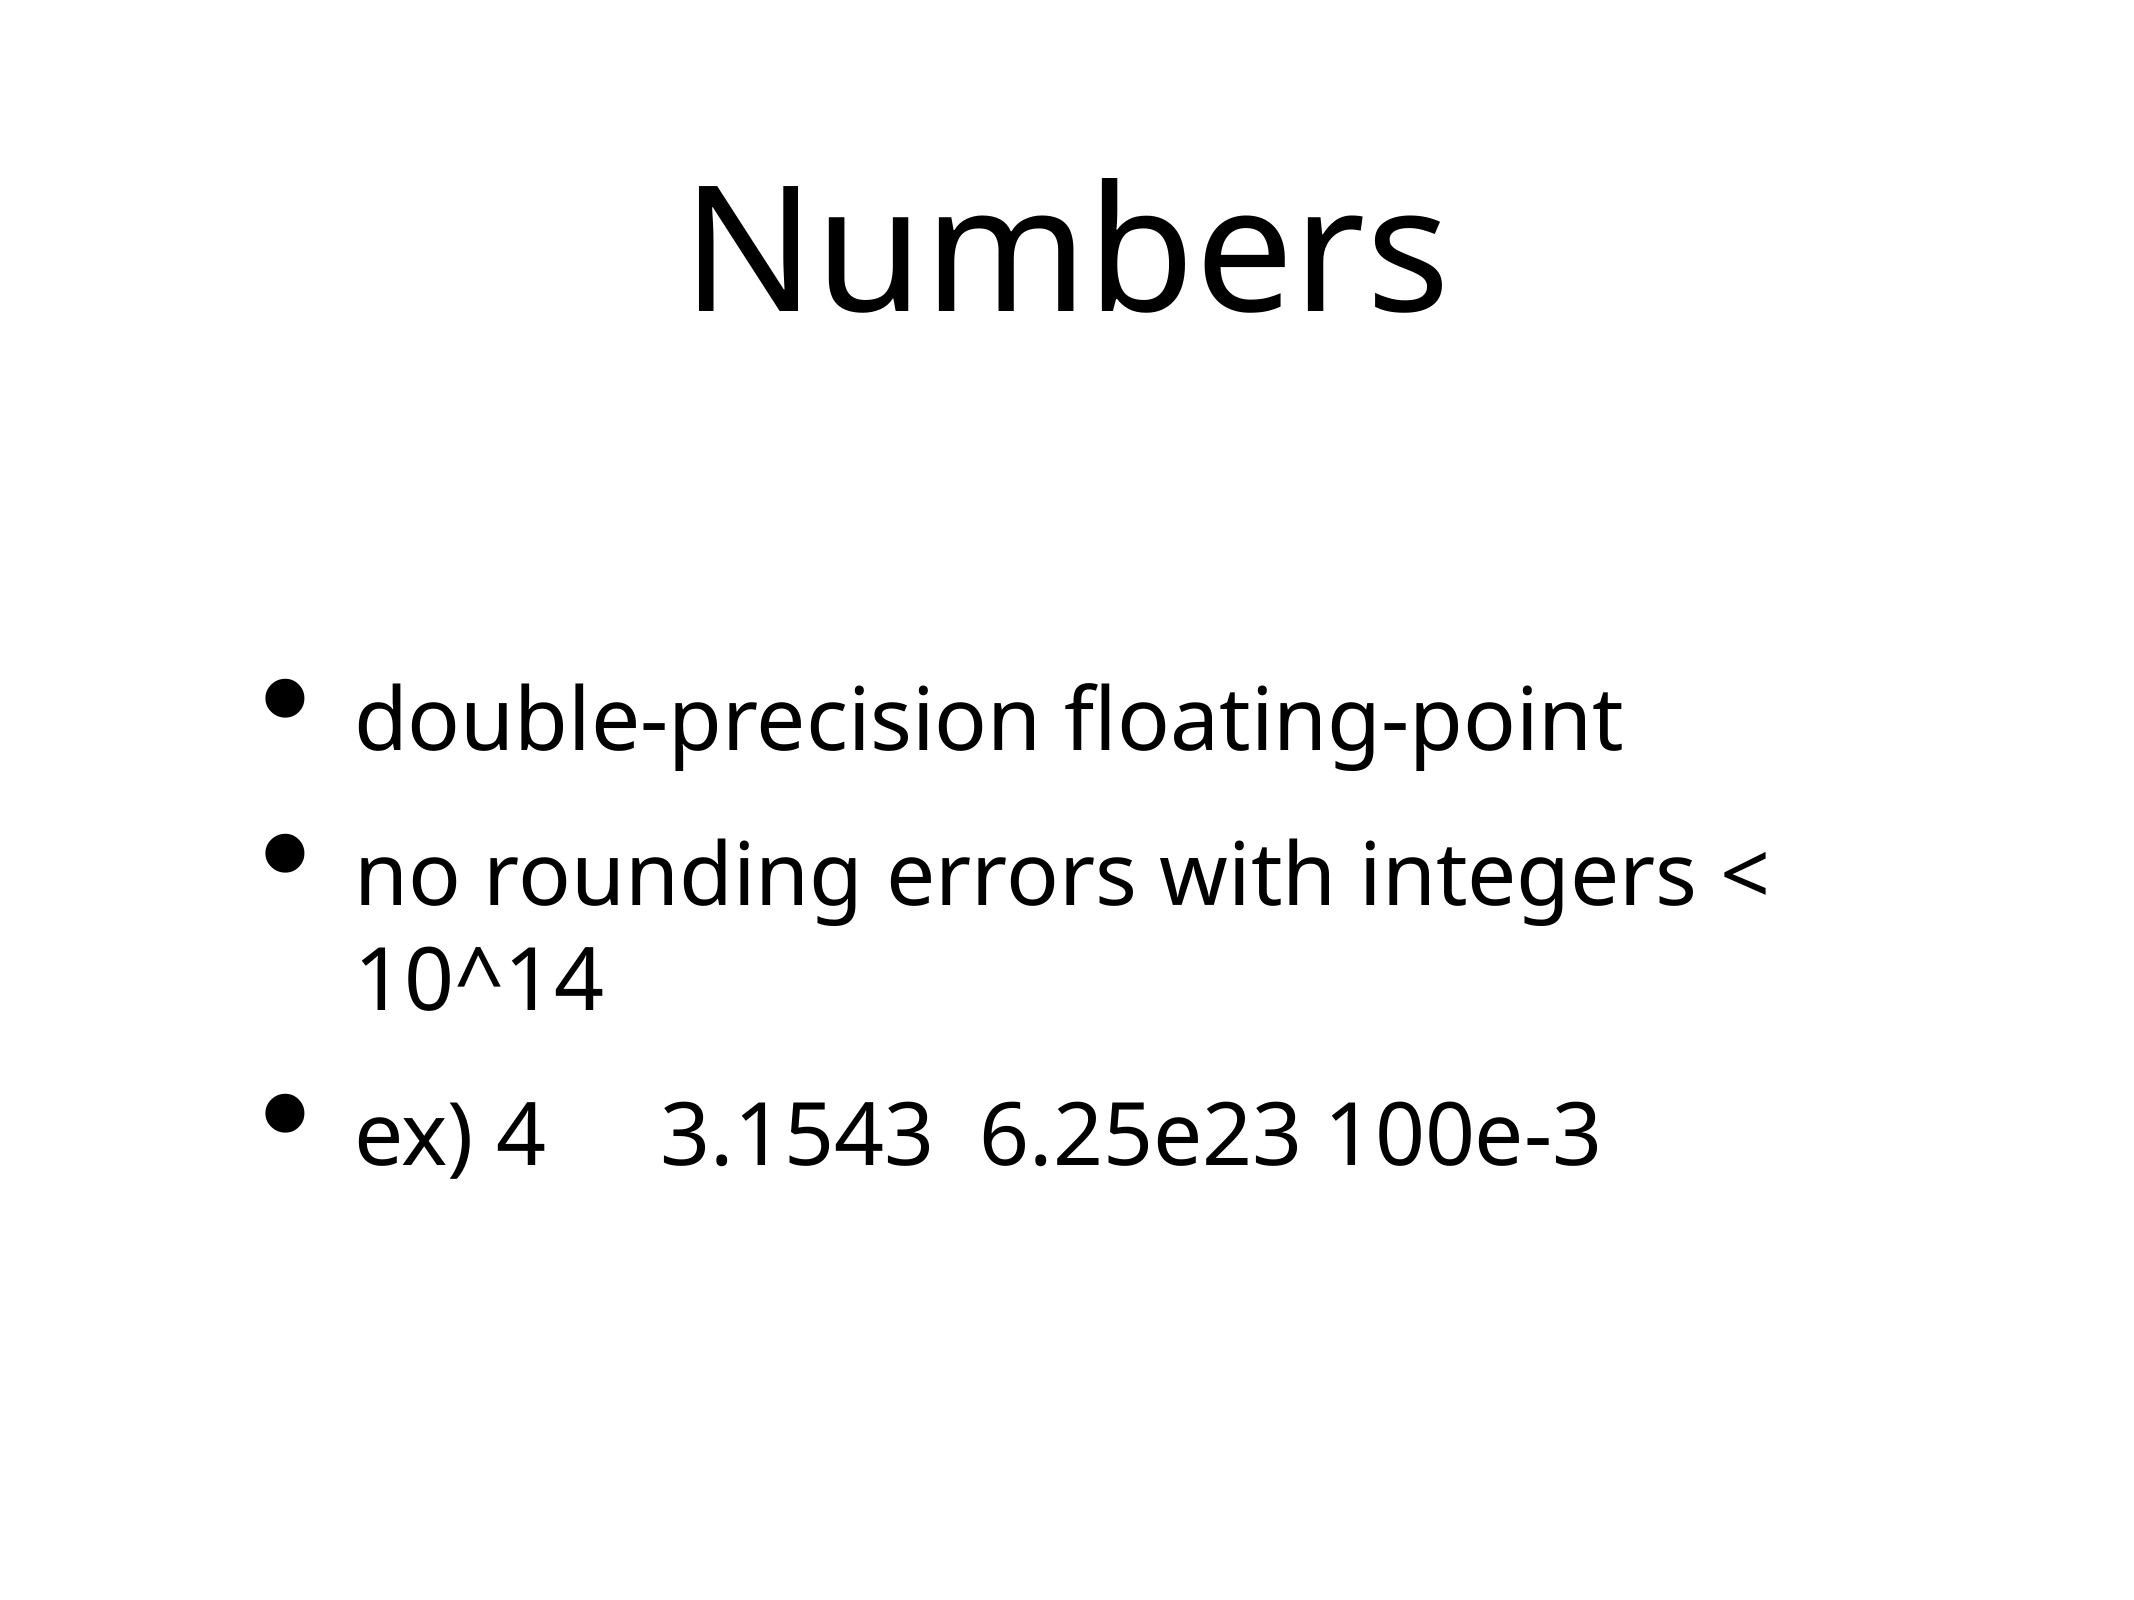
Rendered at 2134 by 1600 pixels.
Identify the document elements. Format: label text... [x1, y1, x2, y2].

title Numbers [207, 41, 1926, 443]
list double-precision floating-point no rounding errors with integers < 10^14 ex) 4 3.1543 6.25e23 100e-3 [207, 453, 1926, 1393]
